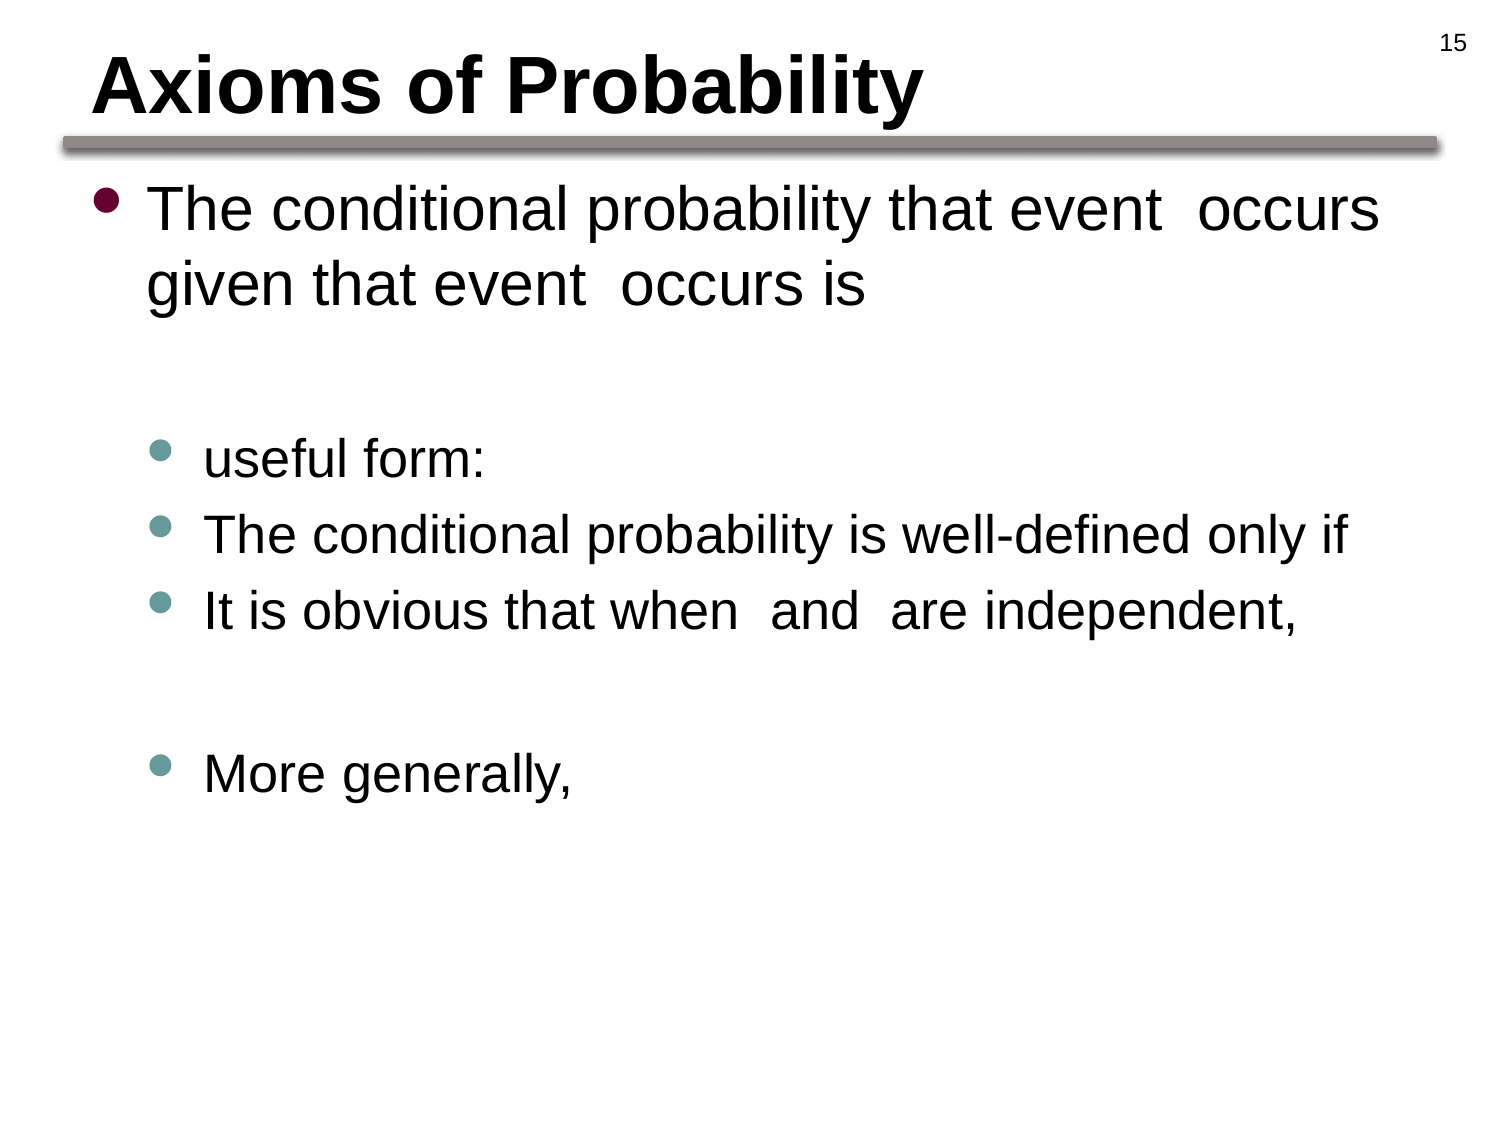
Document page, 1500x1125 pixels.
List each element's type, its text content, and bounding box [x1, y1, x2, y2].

title Axioms of Probability [75, 20, 1425, 138]
slide_number 15 [1131, 18, 1483, 62]
